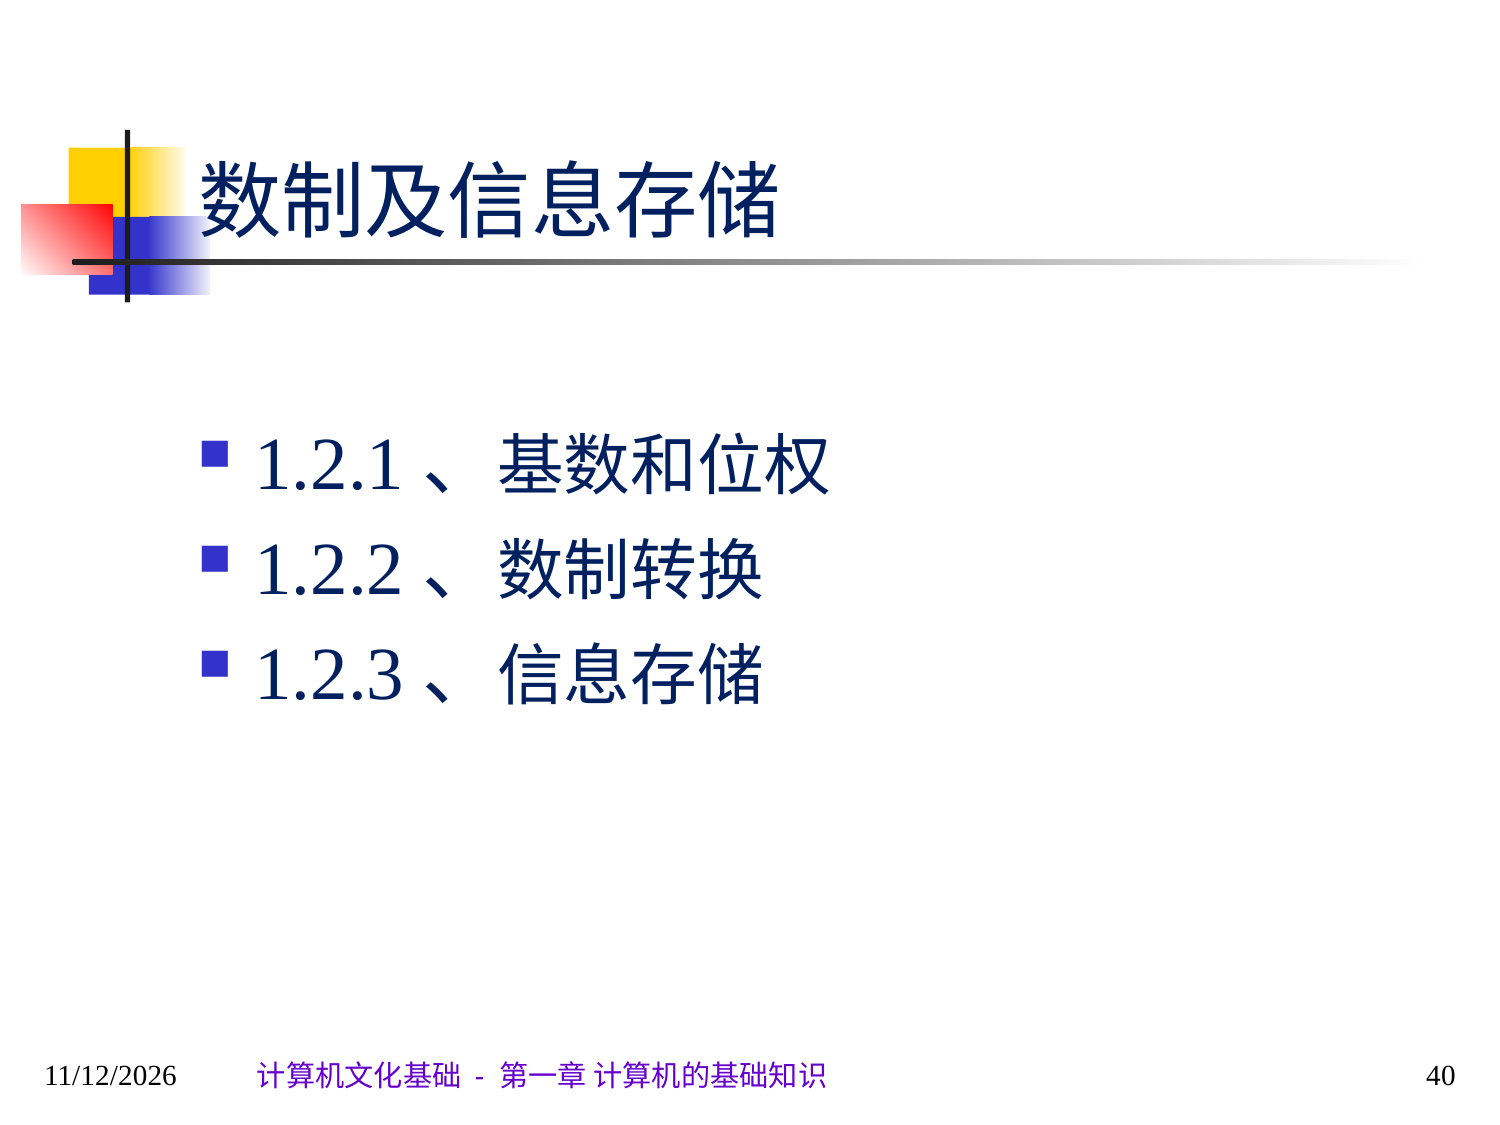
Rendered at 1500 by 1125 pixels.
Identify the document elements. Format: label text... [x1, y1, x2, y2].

text_box 40 [1281, 1023, 1471, 1099]
list 1.2.1、基数和位权 1.2.2、数制转换 1.2.3、信息存储 [183, 302, 1469, 1082]
text_box 2020/10/9 [29, 1023, 219, 1099]
title 数制及信息存储 [183, 101, 1468, 256]
text_box 计算机文化基础 - 第一章 计算机的基础知识 [242, 1082, 1258, 1100]
